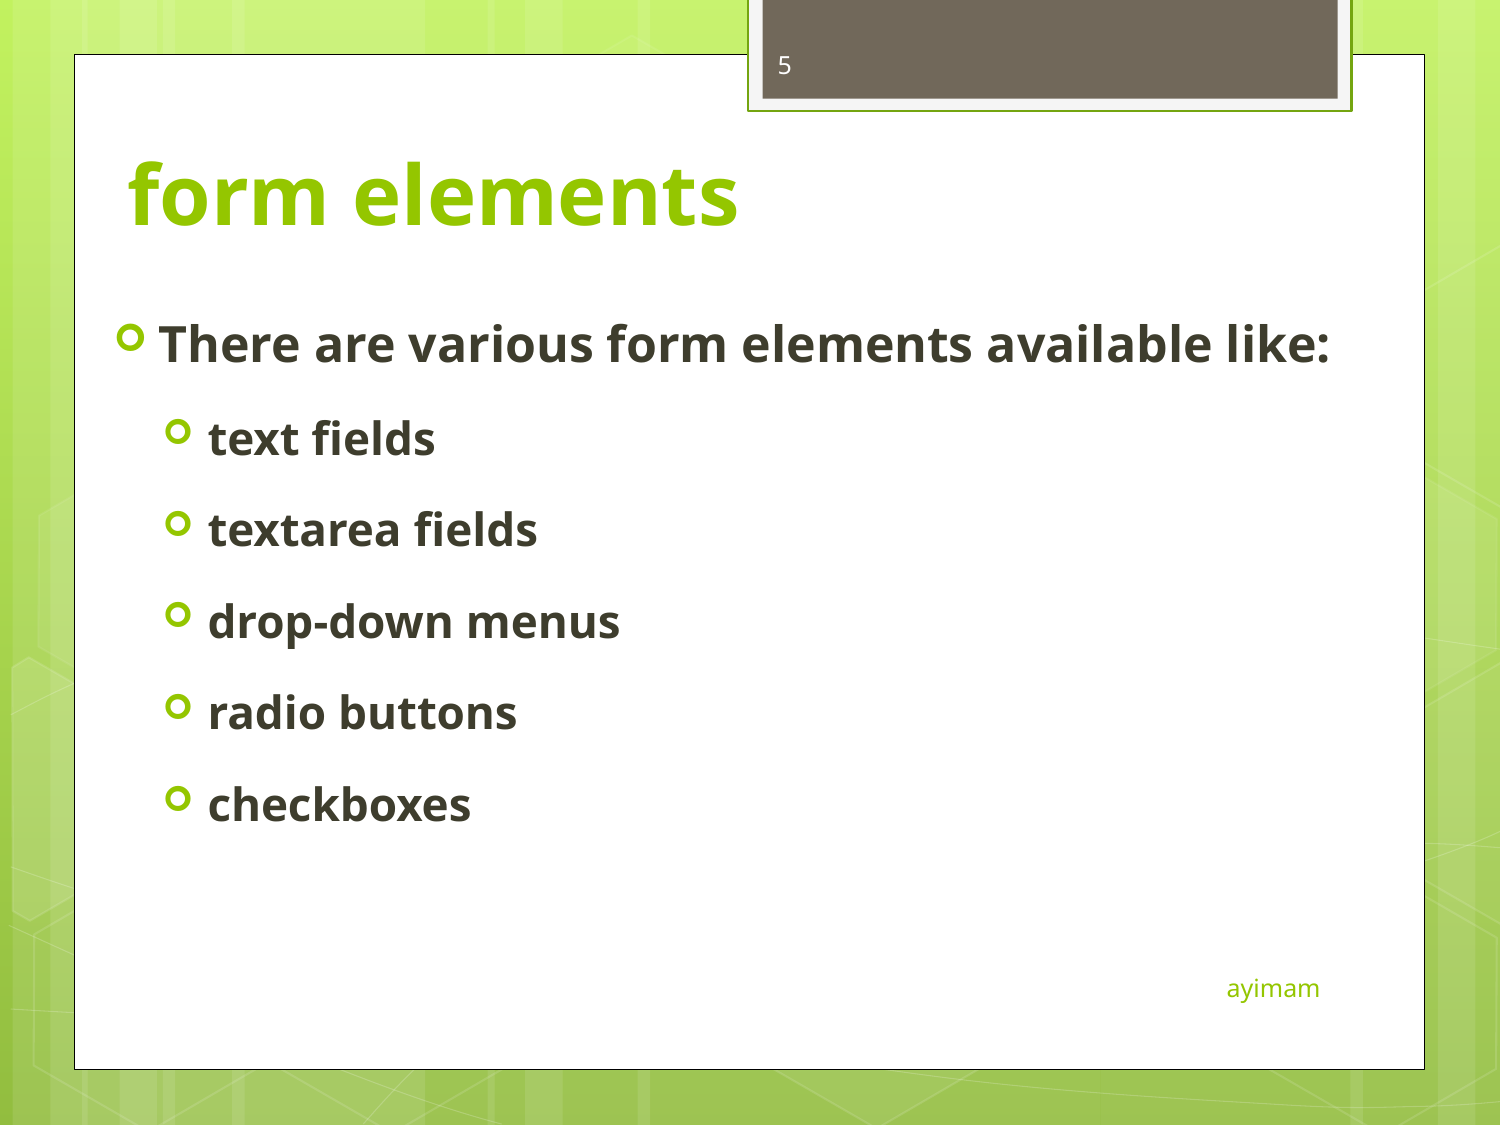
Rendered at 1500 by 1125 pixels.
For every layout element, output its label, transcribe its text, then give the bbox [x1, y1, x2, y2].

list There are various form elements available like: text fields textarea fields drop-down menus radio buttons checkboxes [87, 275, 1413, 1013]
slide_number 5 [762, 36, 982, 97]
footer ayimam [761, 960, 1336, 1020]
title form elements [112, 62, 1265, 250]
